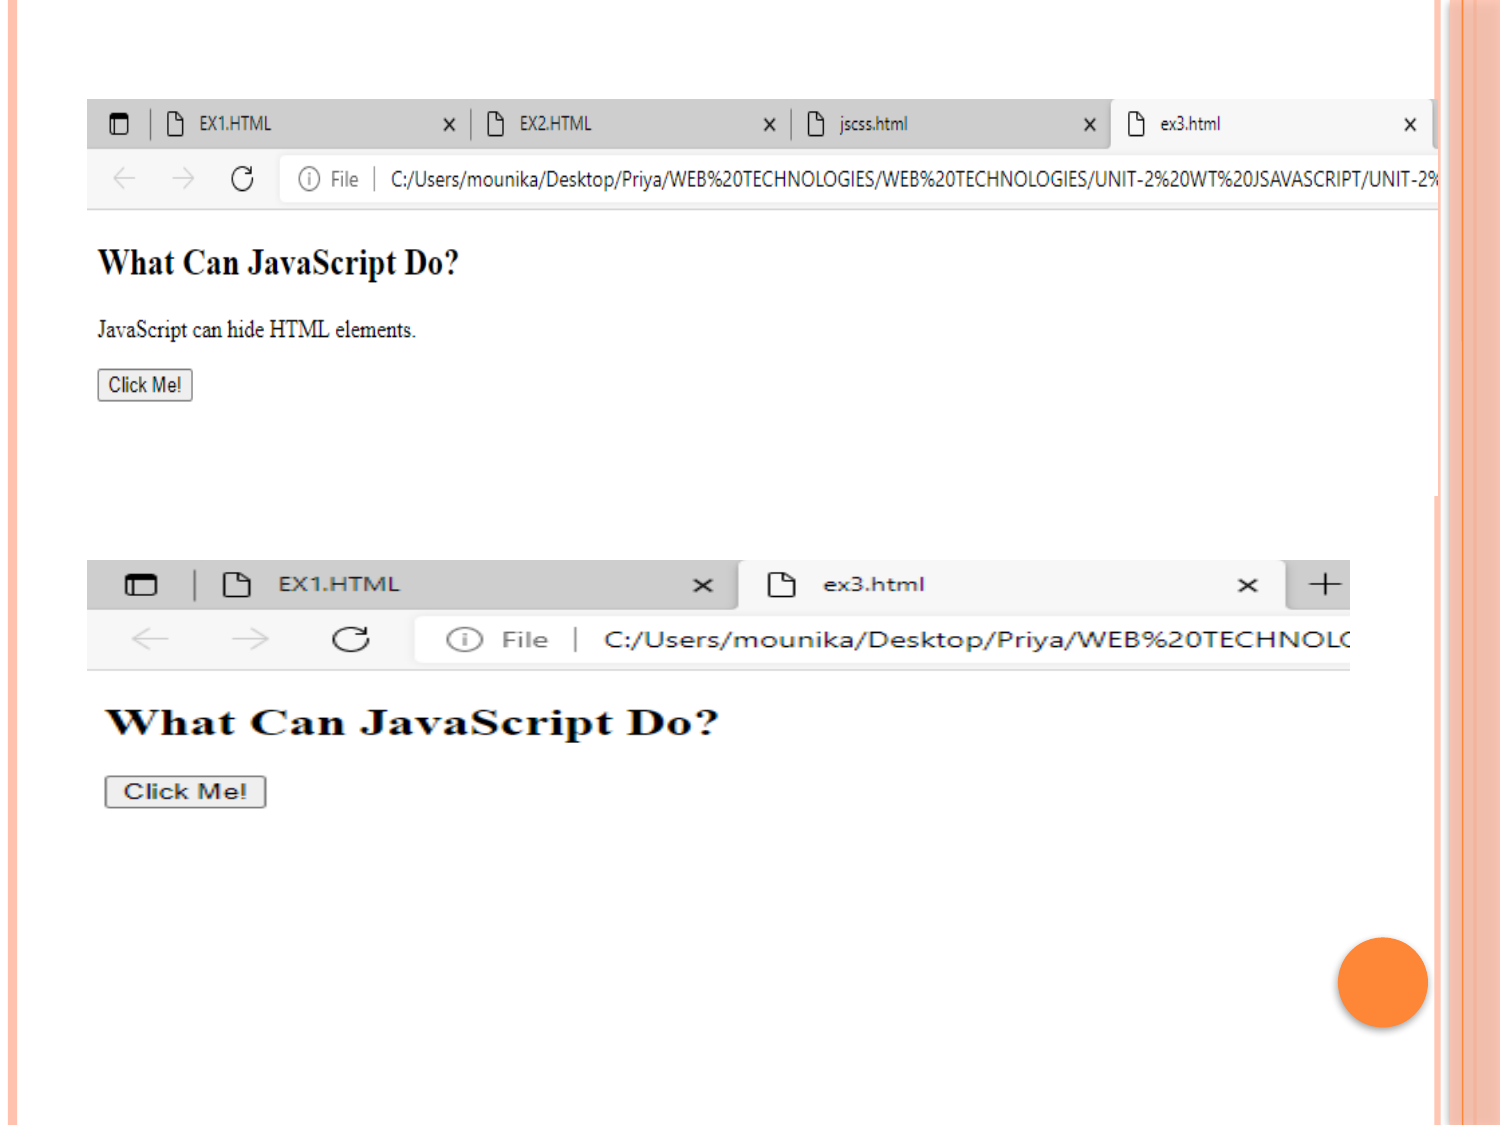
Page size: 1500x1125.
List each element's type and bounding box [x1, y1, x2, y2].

picture [86, 99, 1438, 496]
picture [86, 559, 1351, 891]
